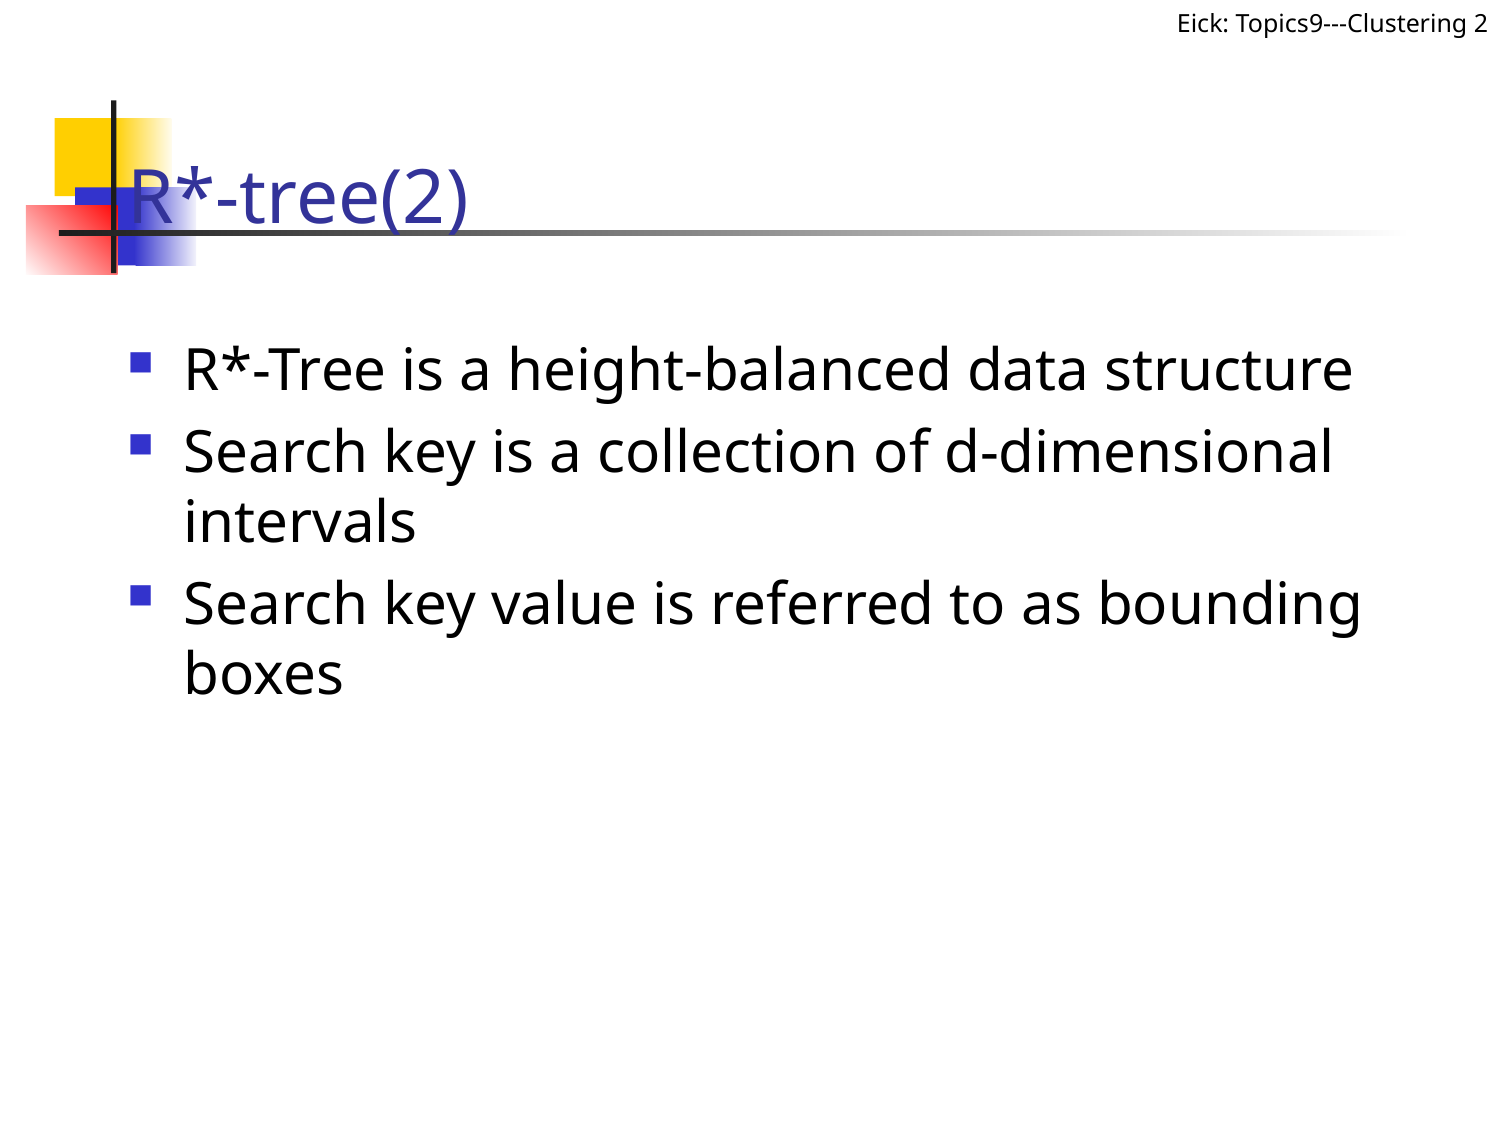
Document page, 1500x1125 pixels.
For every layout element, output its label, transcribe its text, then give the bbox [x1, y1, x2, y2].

title R*-tree(2) [112, 140, 1388, 247]
list R*-Tree is a height-balanced data structure Search key is a collection of d-dimensional intervals Search key value is referred to as bounding boxes [112, 324, 1438, 1063]
